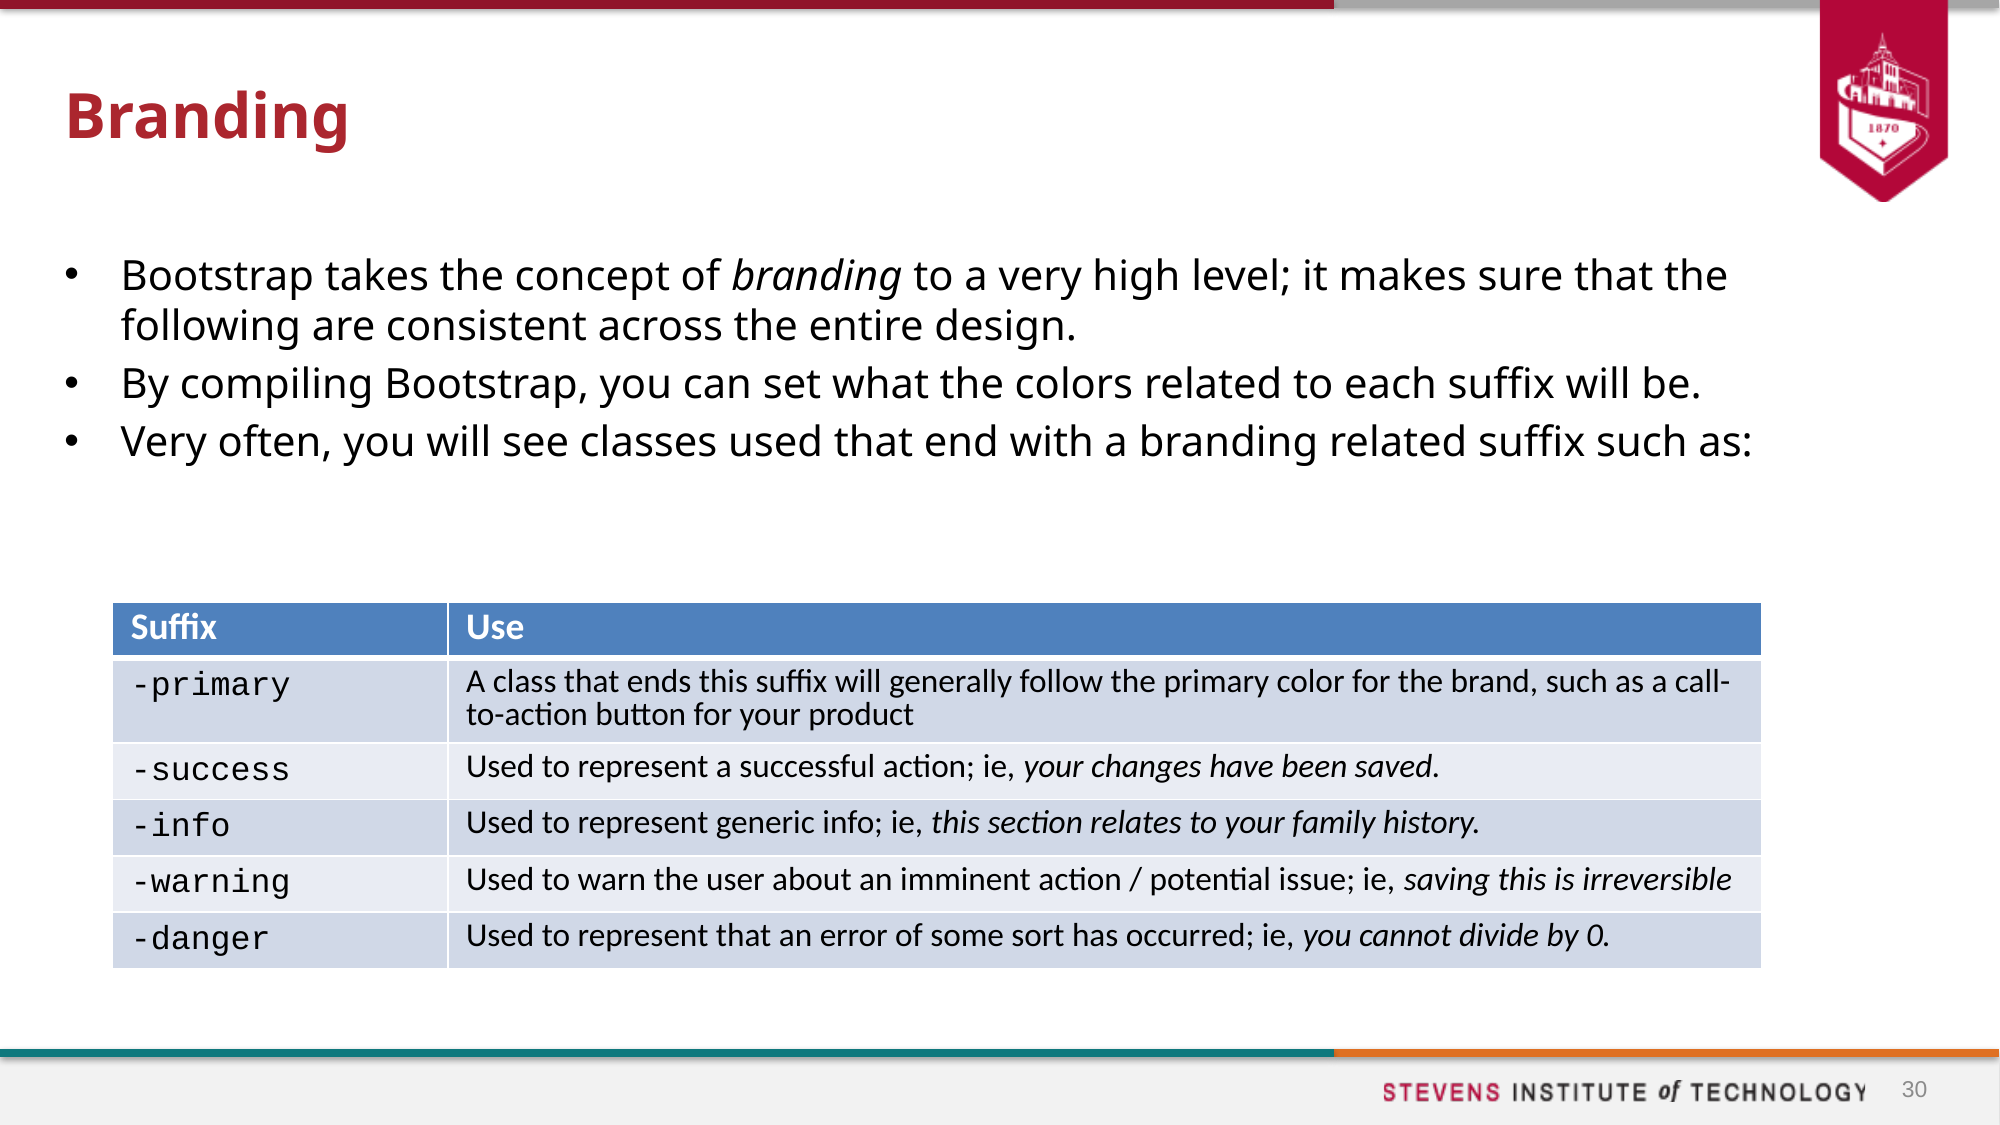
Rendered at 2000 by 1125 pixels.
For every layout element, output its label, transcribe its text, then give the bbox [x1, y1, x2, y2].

table_cell -warning [113, 857, 447, 911]
table_header Suffix [113, 603, 447, 655]
slide_number 30 [1862, 1057, 1967, 1118]
title Branding [49, 68, 1661, 157]
table_cell -info [113, 800, 447, 855]
table_cell Used to represent generic info; ie, this section relates to your family history. [449, 800, 1761, 855]
text_box Bootstrap takes the concept of branding to a very high level; it makes sure that the following are consistent across the entire design. By compiling Bootstrap, you can set what the colors related to each suffix will be. Very often, you will see classes used that end with a branding related suffix such as: [49, 241, 1825, 902]
table_cell A class that ends this suffix will generally follow the primary color for the brand, such as a call-to-action button for your product [449, 661, 1761, 742]
table_cell Used to represent that an error of some sort has occurred; ie, you cannot divide by 0. [449, 913, 1761, 968]
table_cell Used to warn the user about an imminent action / potential issue; ie, saving this is irreversible [449, 857, 1761, 911]
table_cell Used to represent a successful action; ie, your changes have been saved. [449, 744, 1761, 799]
text_box [599, 997, 1391, 1058]
table_cell -primary [113, 661, 447, 742]
table_cell -success [113, 744, 447, 799]
table_cell -danger [113, 913, 447, 968]
table_header Use [449, 603, 1761, 655]
